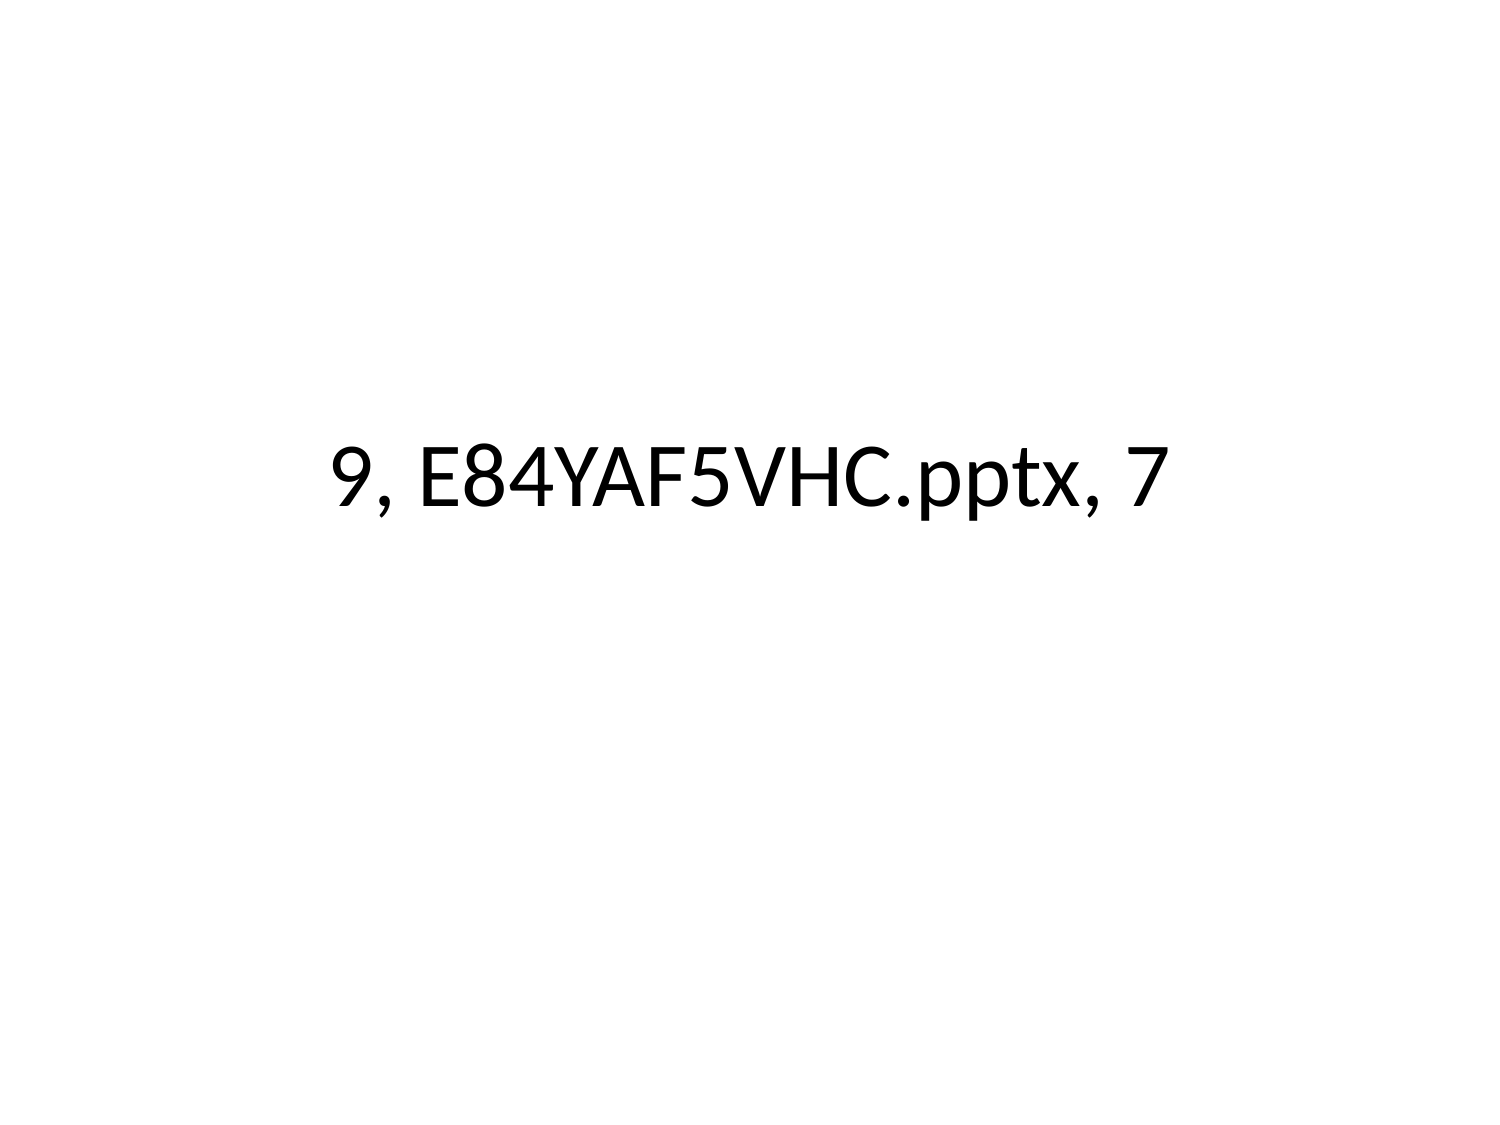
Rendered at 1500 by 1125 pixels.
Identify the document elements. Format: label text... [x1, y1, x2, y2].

title 9, E84YAF5VHC.pptx, 7 [112, 349, 1388, 591]
